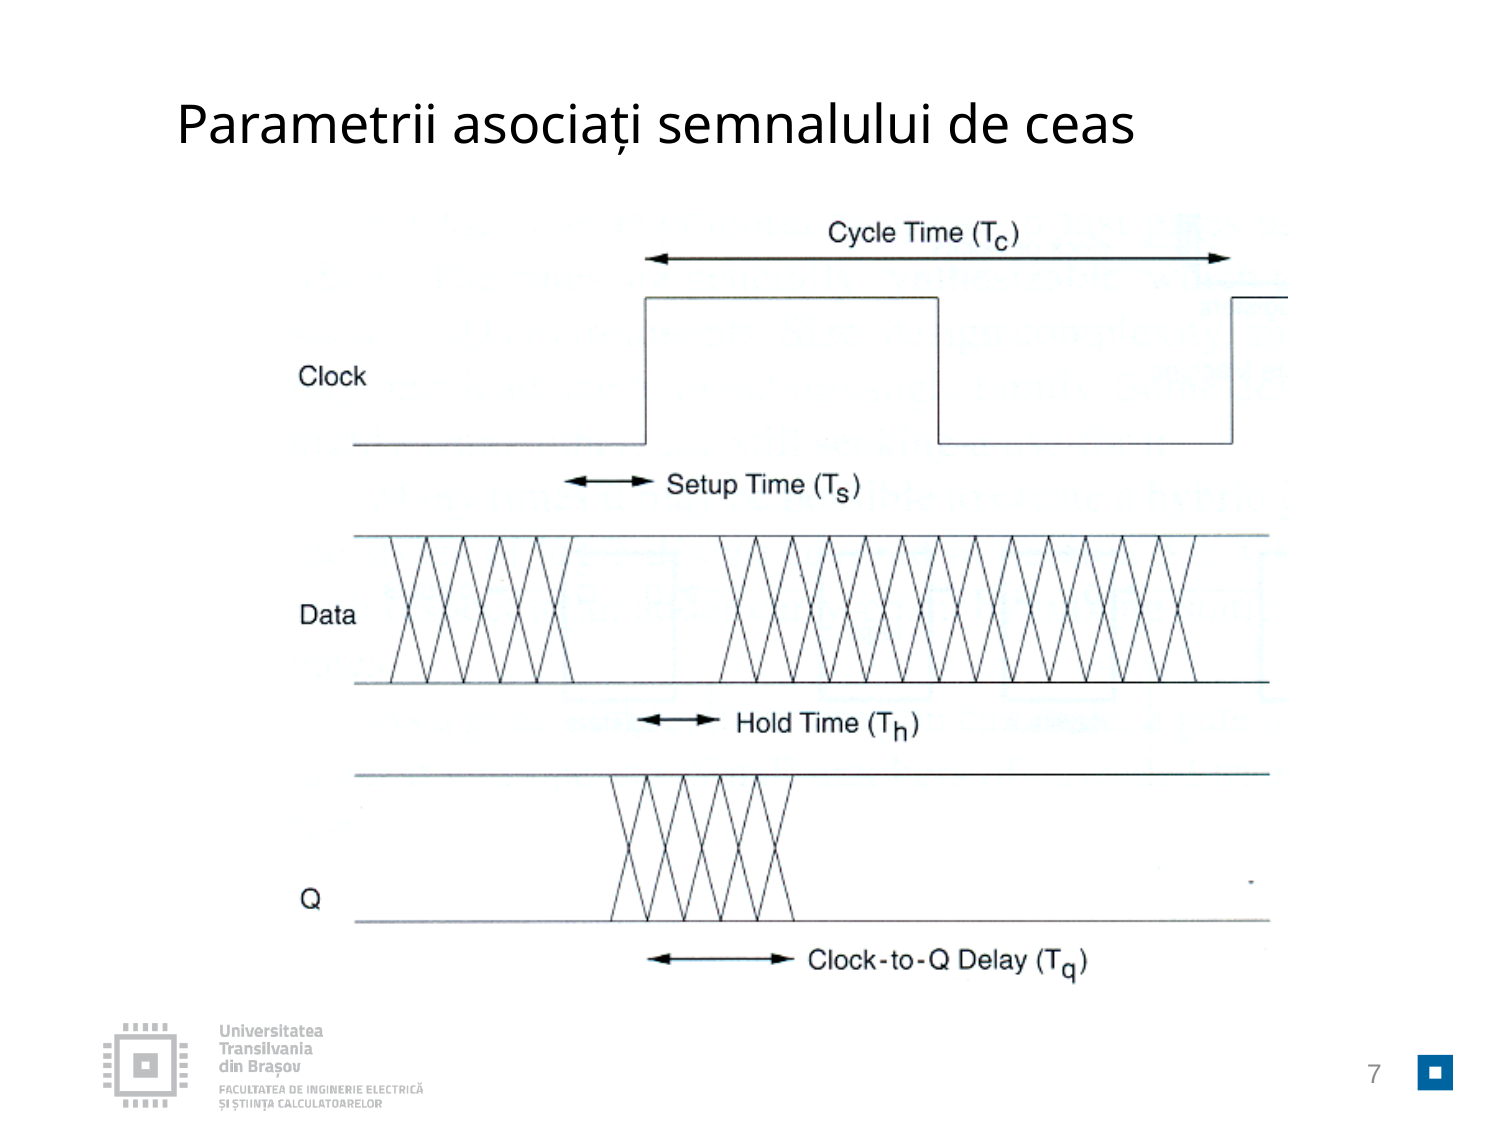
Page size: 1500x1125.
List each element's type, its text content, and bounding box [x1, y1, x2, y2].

picture [291, 213, 1288, 988]
picture [103, 1023, 423, 1111]
title Parametrii asociați semnalului de ceas [161, 89, 1431, 228]
slide_number 7 [1059, 1042, 1397, 1103]
